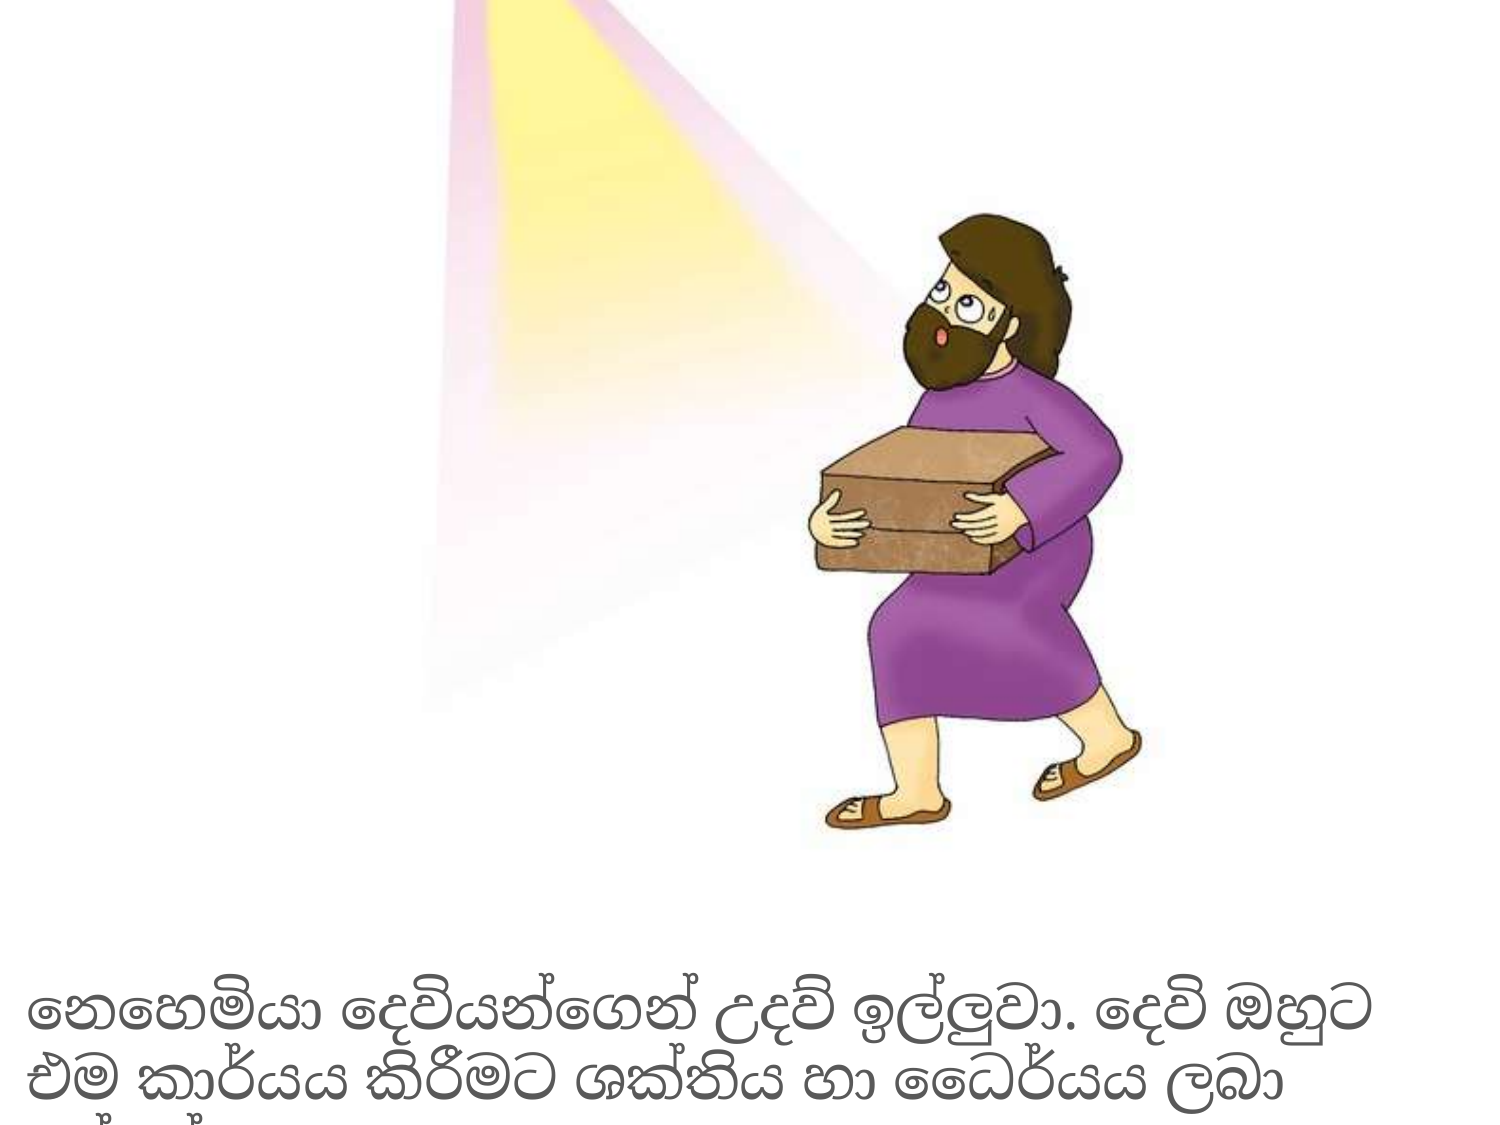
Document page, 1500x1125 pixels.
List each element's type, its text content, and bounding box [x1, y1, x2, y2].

picture [134, 0, 1366, 874]
text_box නෙහෙමියා දෙවියන්ගෙන් උදව් ඉල්ලුවා. දෙවි ඔහුට එම කාර්යය කිරීමට ශක්තිය හා ධෛර්යය ලබා දුන්නේය. [11, 964, 1498, 1125]
